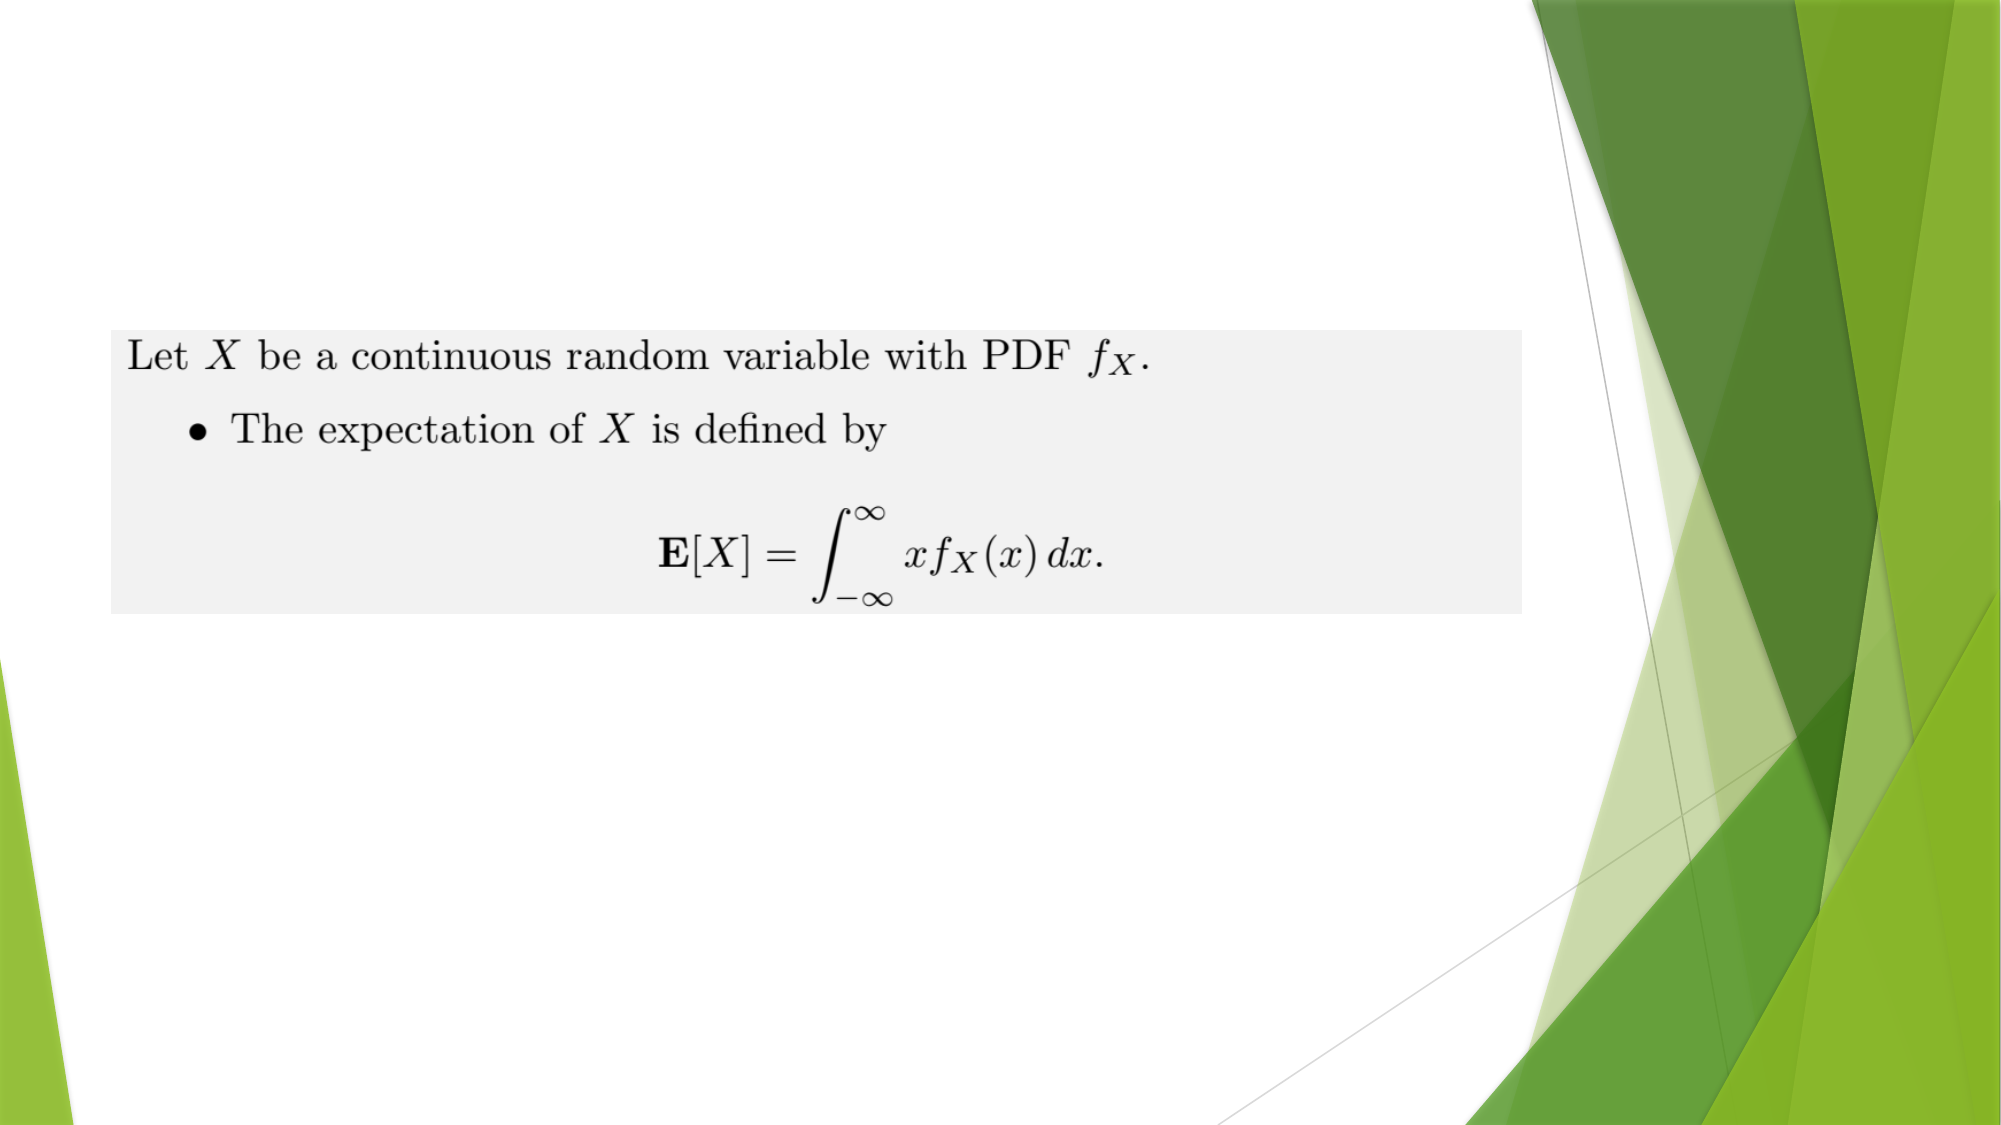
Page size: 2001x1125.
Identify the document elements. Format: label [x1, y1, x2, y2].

list [110, 329, 1522, 615]
